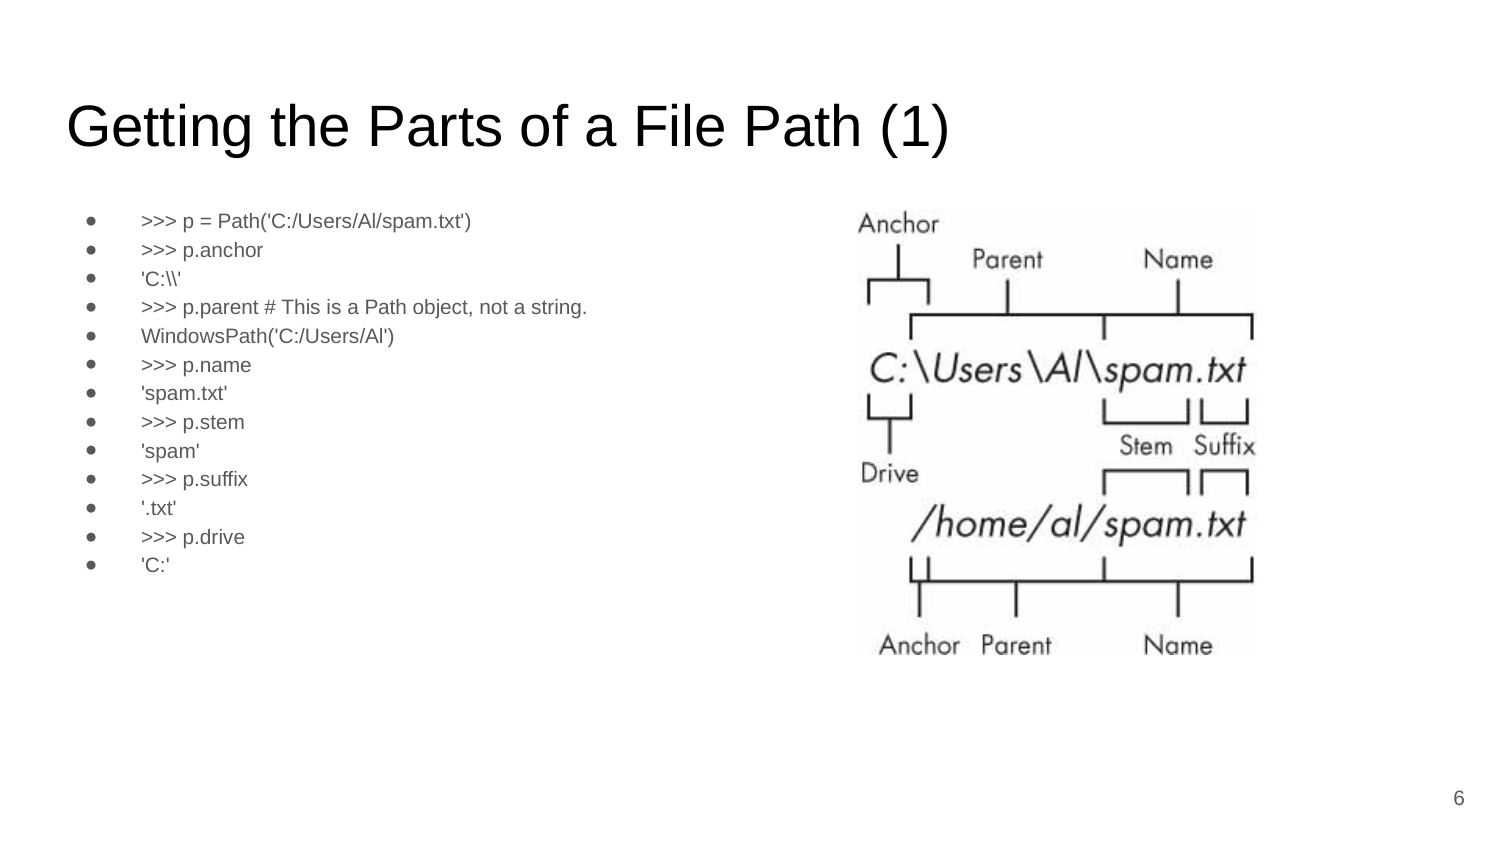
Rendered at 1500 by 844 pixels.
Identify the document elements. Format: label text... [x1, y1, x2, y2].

picture [857, 210, 1257, 655]
title Getting the Parts of a File Path (1) [51, 72, 1449, 167]
list >>> p = Path('C:/Users/Al/spam.txt') >>> p.anchor 'C:\\' >>> p.parent # This is a Path object, not a string. WindowsPath('C:/Users/Al') >>> p.name 'spam.txt' >>> p.stem 'spam' >>> p.suffix '.txt' >>> p.drive 'C:' [51, 189, 1449, 750]
slide_number 6 [1389, 764, 1480, 830]
